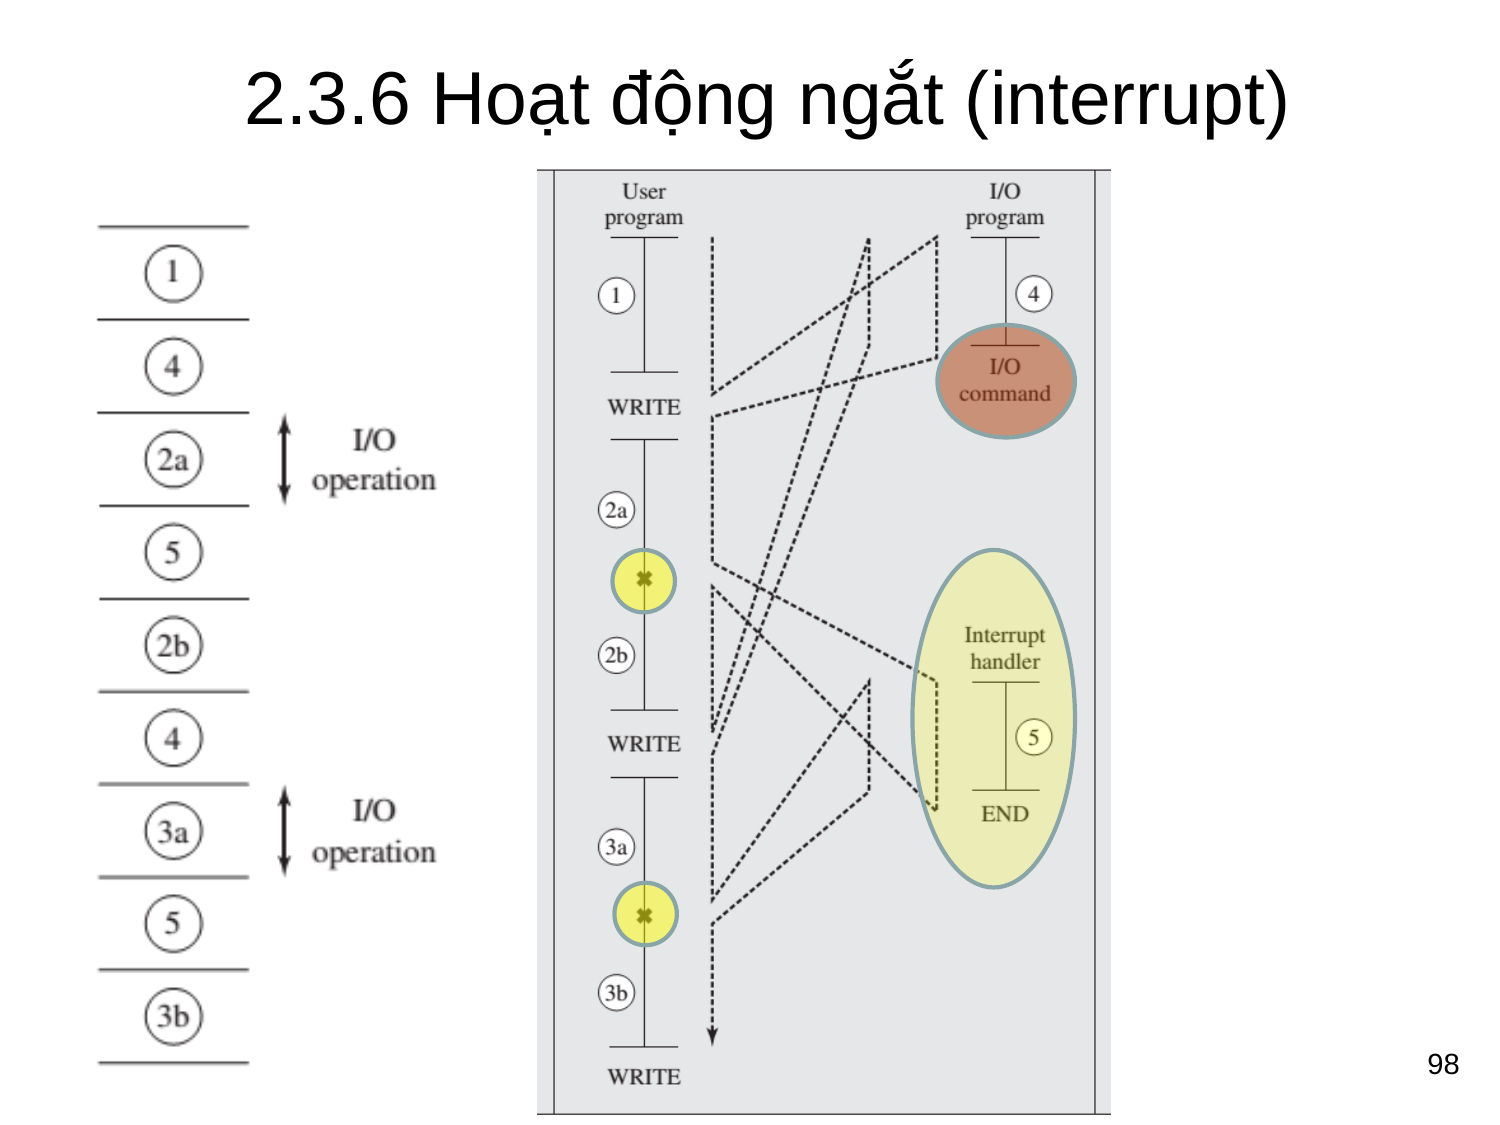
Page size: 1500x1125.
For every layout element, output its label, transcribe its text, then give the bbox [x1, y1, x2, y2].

picture [537, 162, 1111, 1125]
picture [24, 174, 467, 1076]
slide_number 98 [1124, 1037, 1476, 1116]
title 2.3.6 Hoạt động ngắt (interrupt) [149, 43, 1386, 147]
